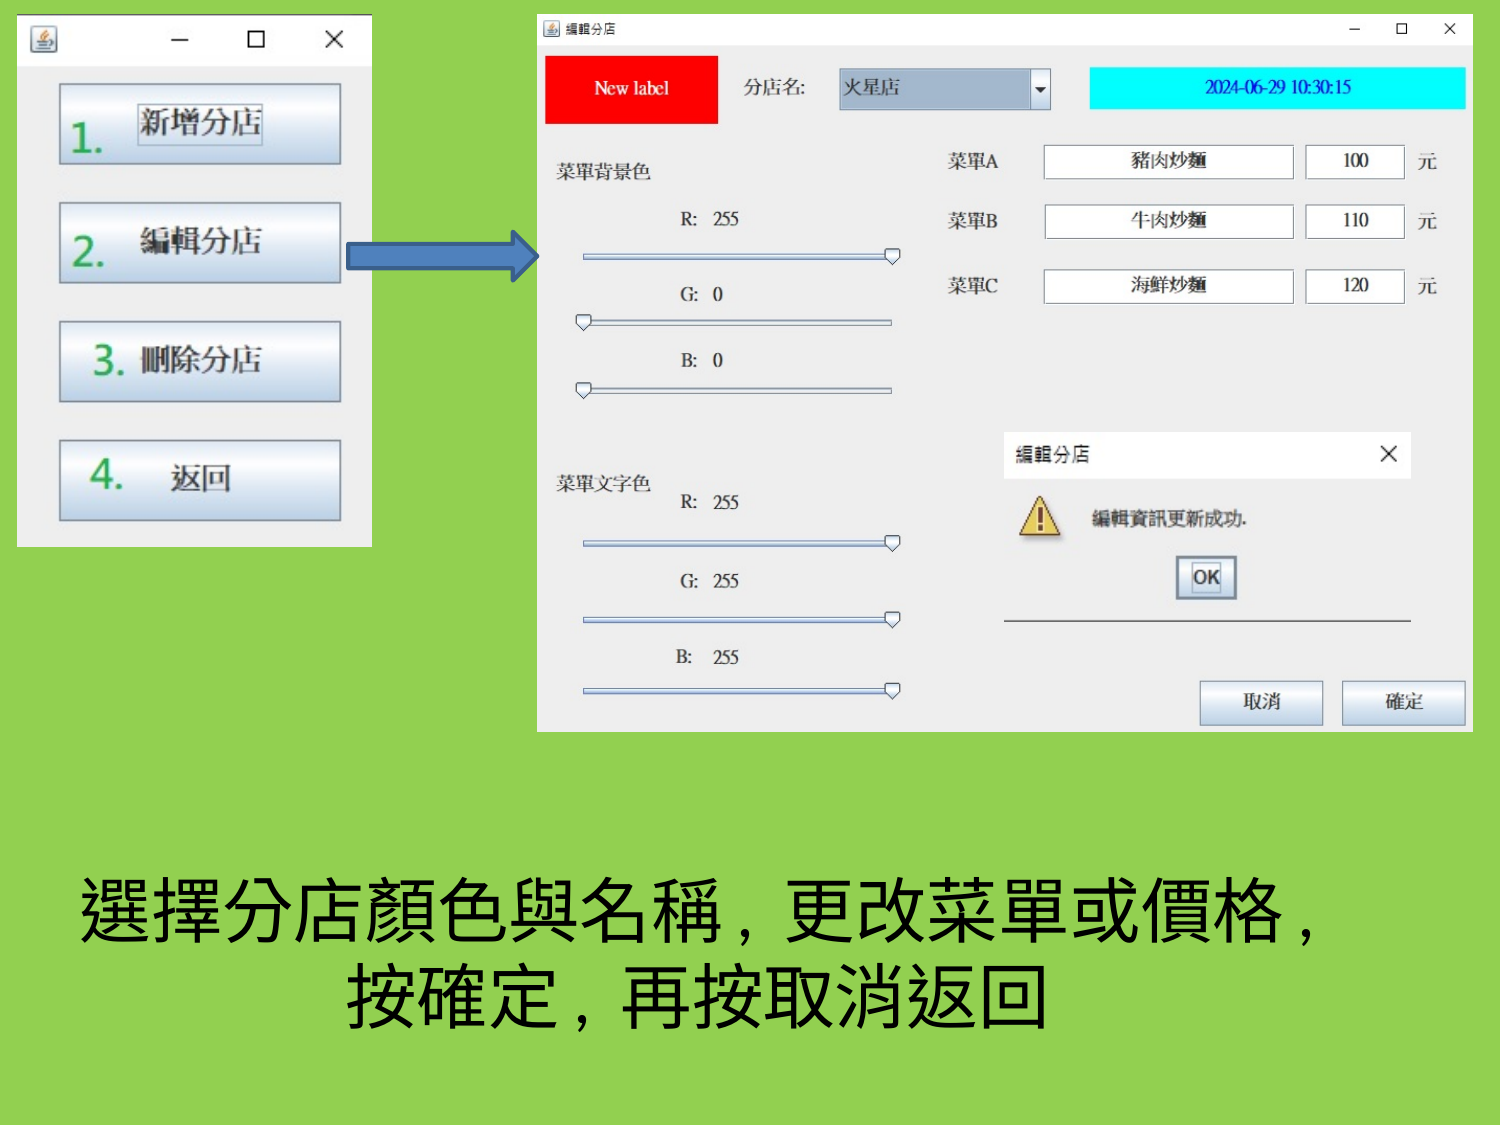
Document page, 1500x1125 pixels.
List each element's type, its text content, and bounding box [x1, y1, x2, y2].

text_box [377, 229, 532, 283]
title 選擇分店顏色與名稱, 更改菜單或價格, 按確定, 再按取消返回 [22, 857, 1373, 1046]
picture [537, 14, 1473, 732]
picture [17, 14, 373, 547]
